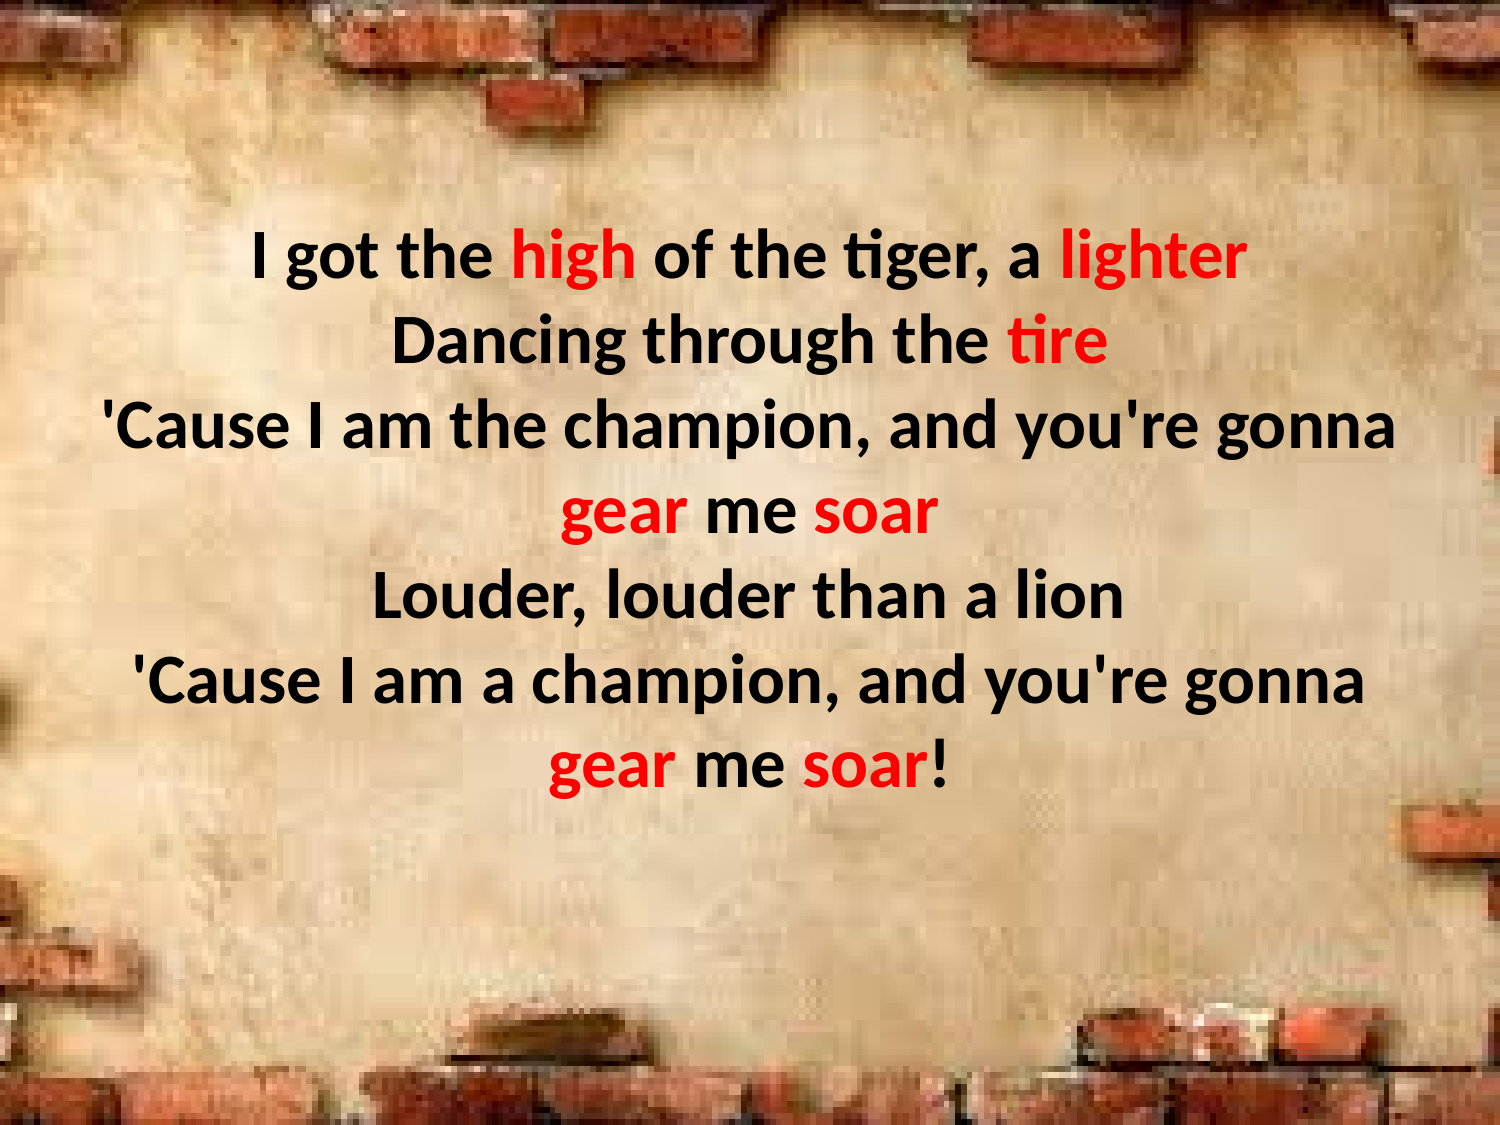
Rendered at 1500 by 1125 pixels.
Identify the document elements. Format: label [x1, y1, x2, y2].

list [0, 0, 1500, 1125]
